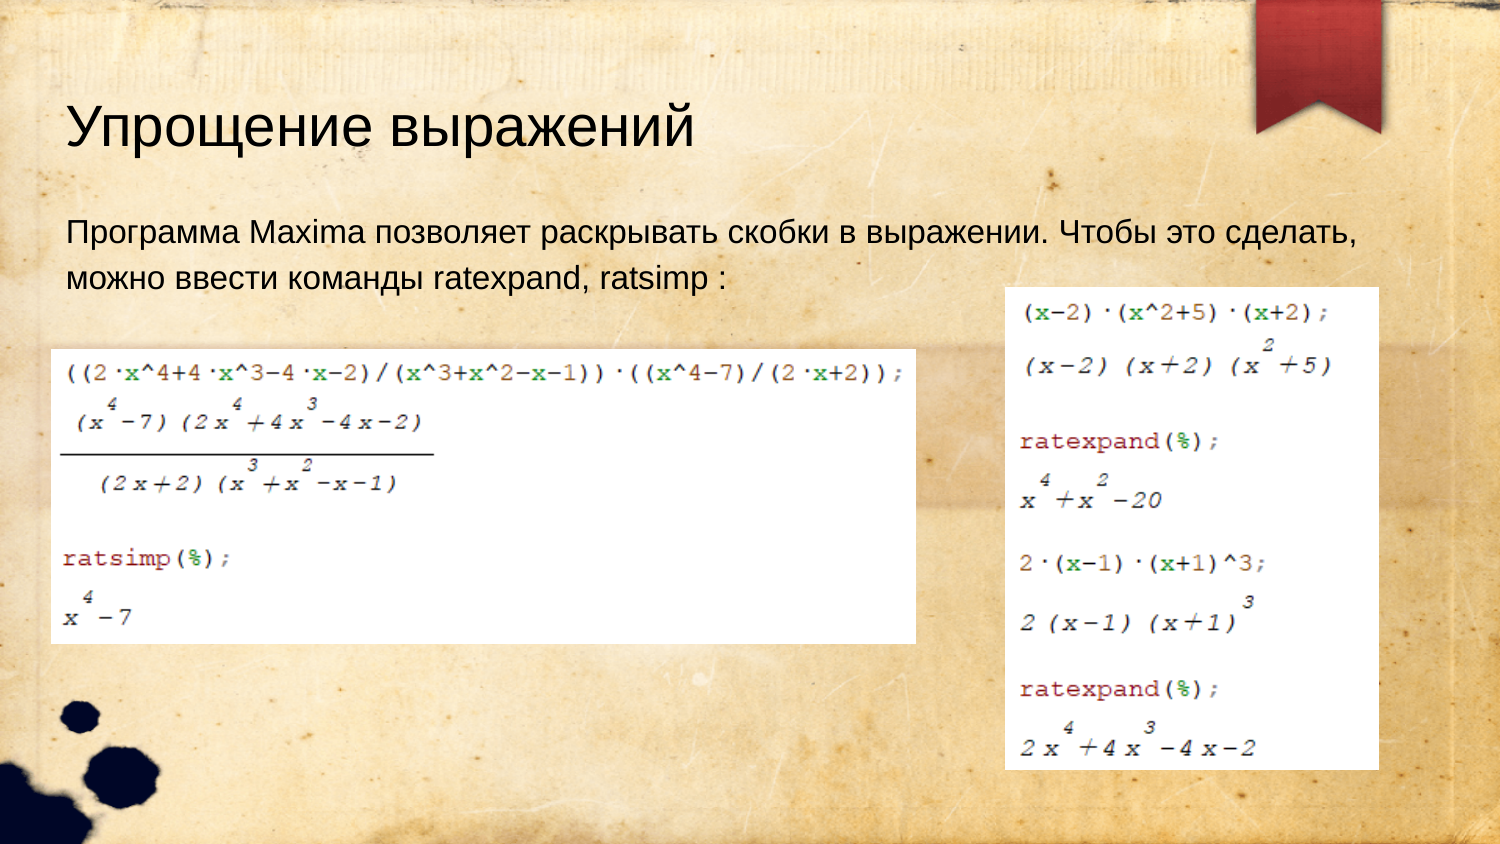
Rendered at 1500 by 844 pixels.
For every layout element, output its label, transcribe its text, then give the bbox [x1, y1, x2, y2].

picture [0, 0, 1500, 844]
text_box Упрощение выражений [51, 72, 1449, 167]
text_box Программа Maxima позволяет раскрывать скобки в выражении. Чтобы это сделать, можно ввести команды ratexpand, ratsimp : [51, 189, 1449, 750]
